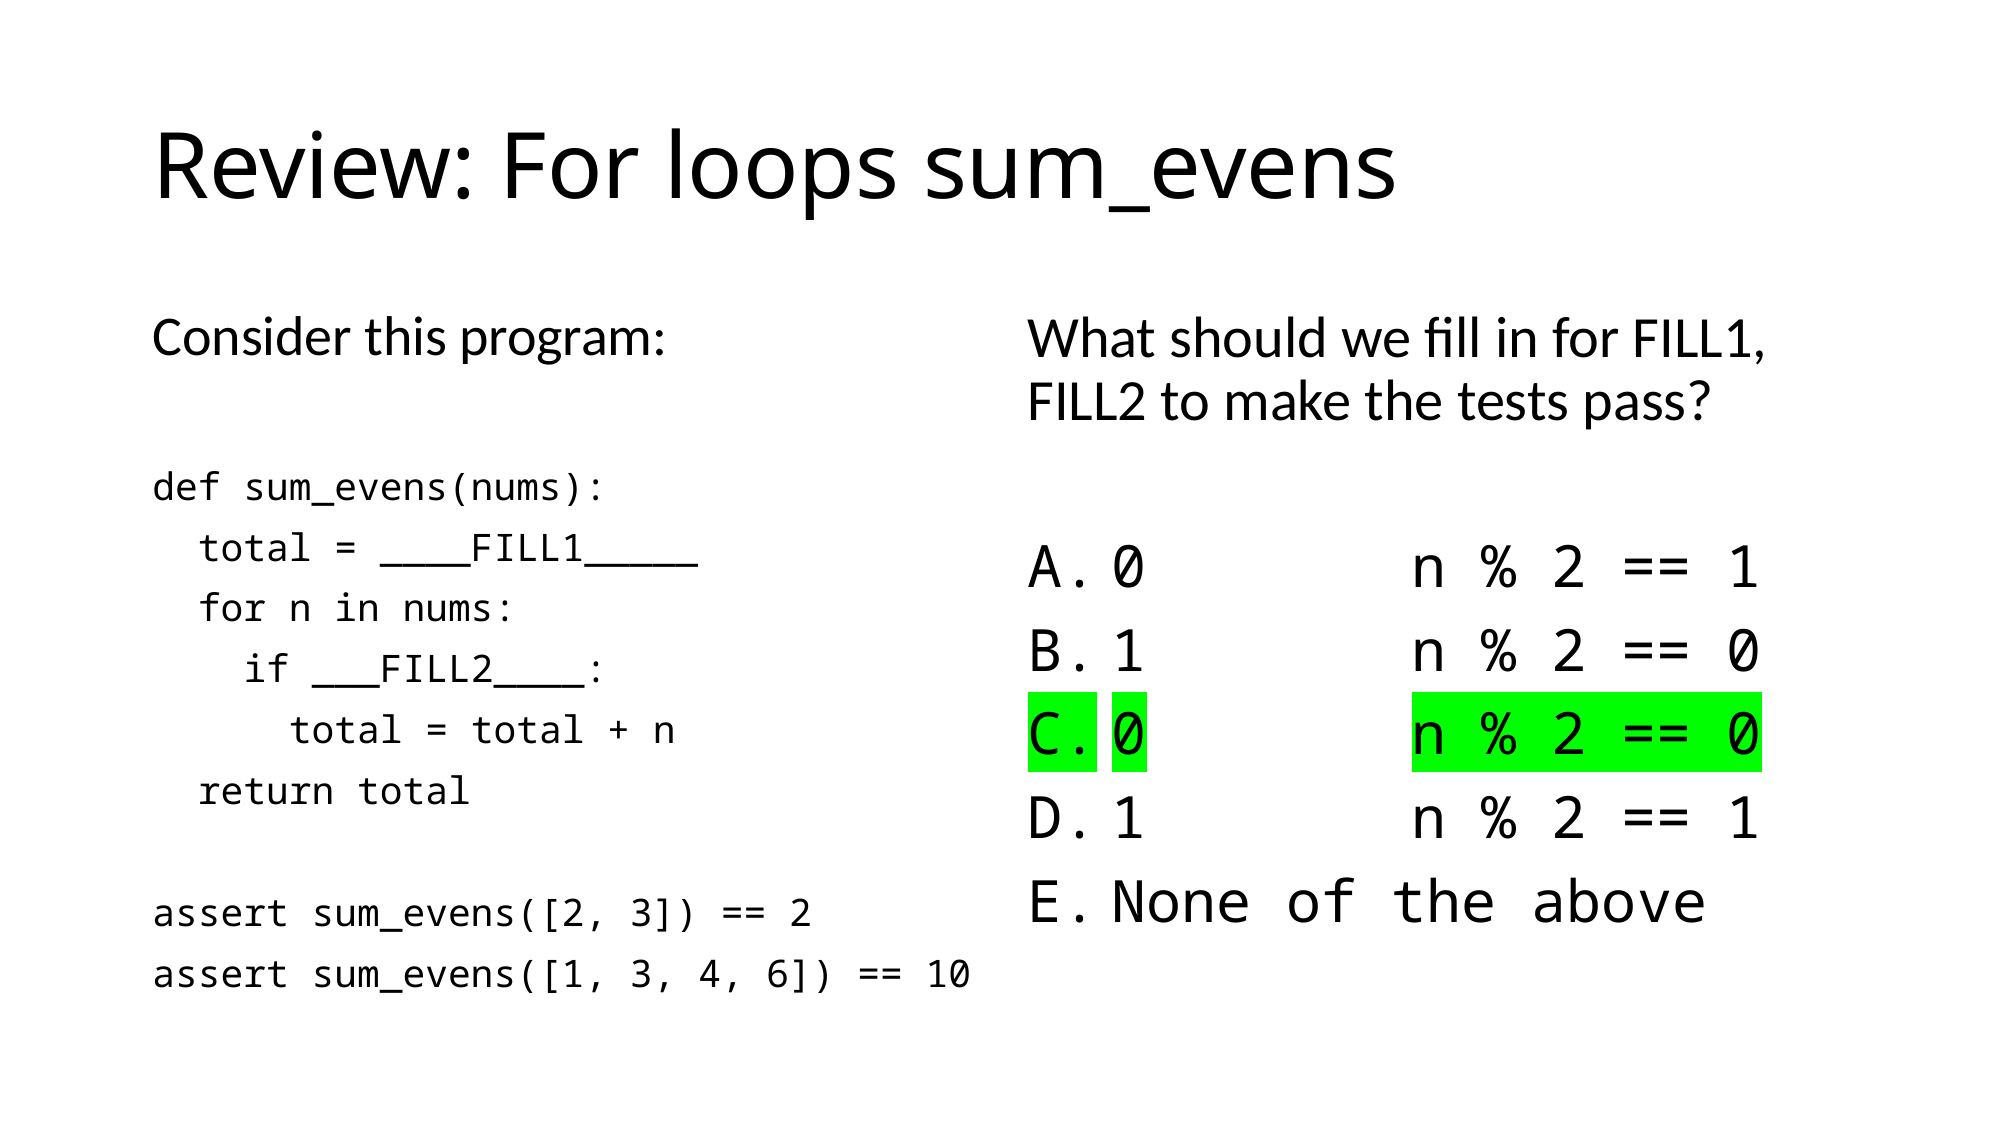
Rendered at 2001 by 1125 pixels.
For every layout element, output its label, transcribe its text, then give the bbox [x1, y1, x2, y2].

title Review: For loops sum_evens [137, 59, 1863, 278]
list What should we fill in for FILL1, FILL2 to make the tests pass? 0 n % 2 == 1 1 n % 2 == 0 0 n % 2 == 0 1 n % 2 == 1 None of the above [1012, 299, 1863, 1014]
list Consider this program: def sum_evens(nums): total = ____FILL1_____ for n in nums: if ___FILL2____: total = total + n return total assert sum_evens([2, 3]) == 2 assert sum_evens([1, 3, 4, 6]) == 10 [137, 299, 988, 1014]
